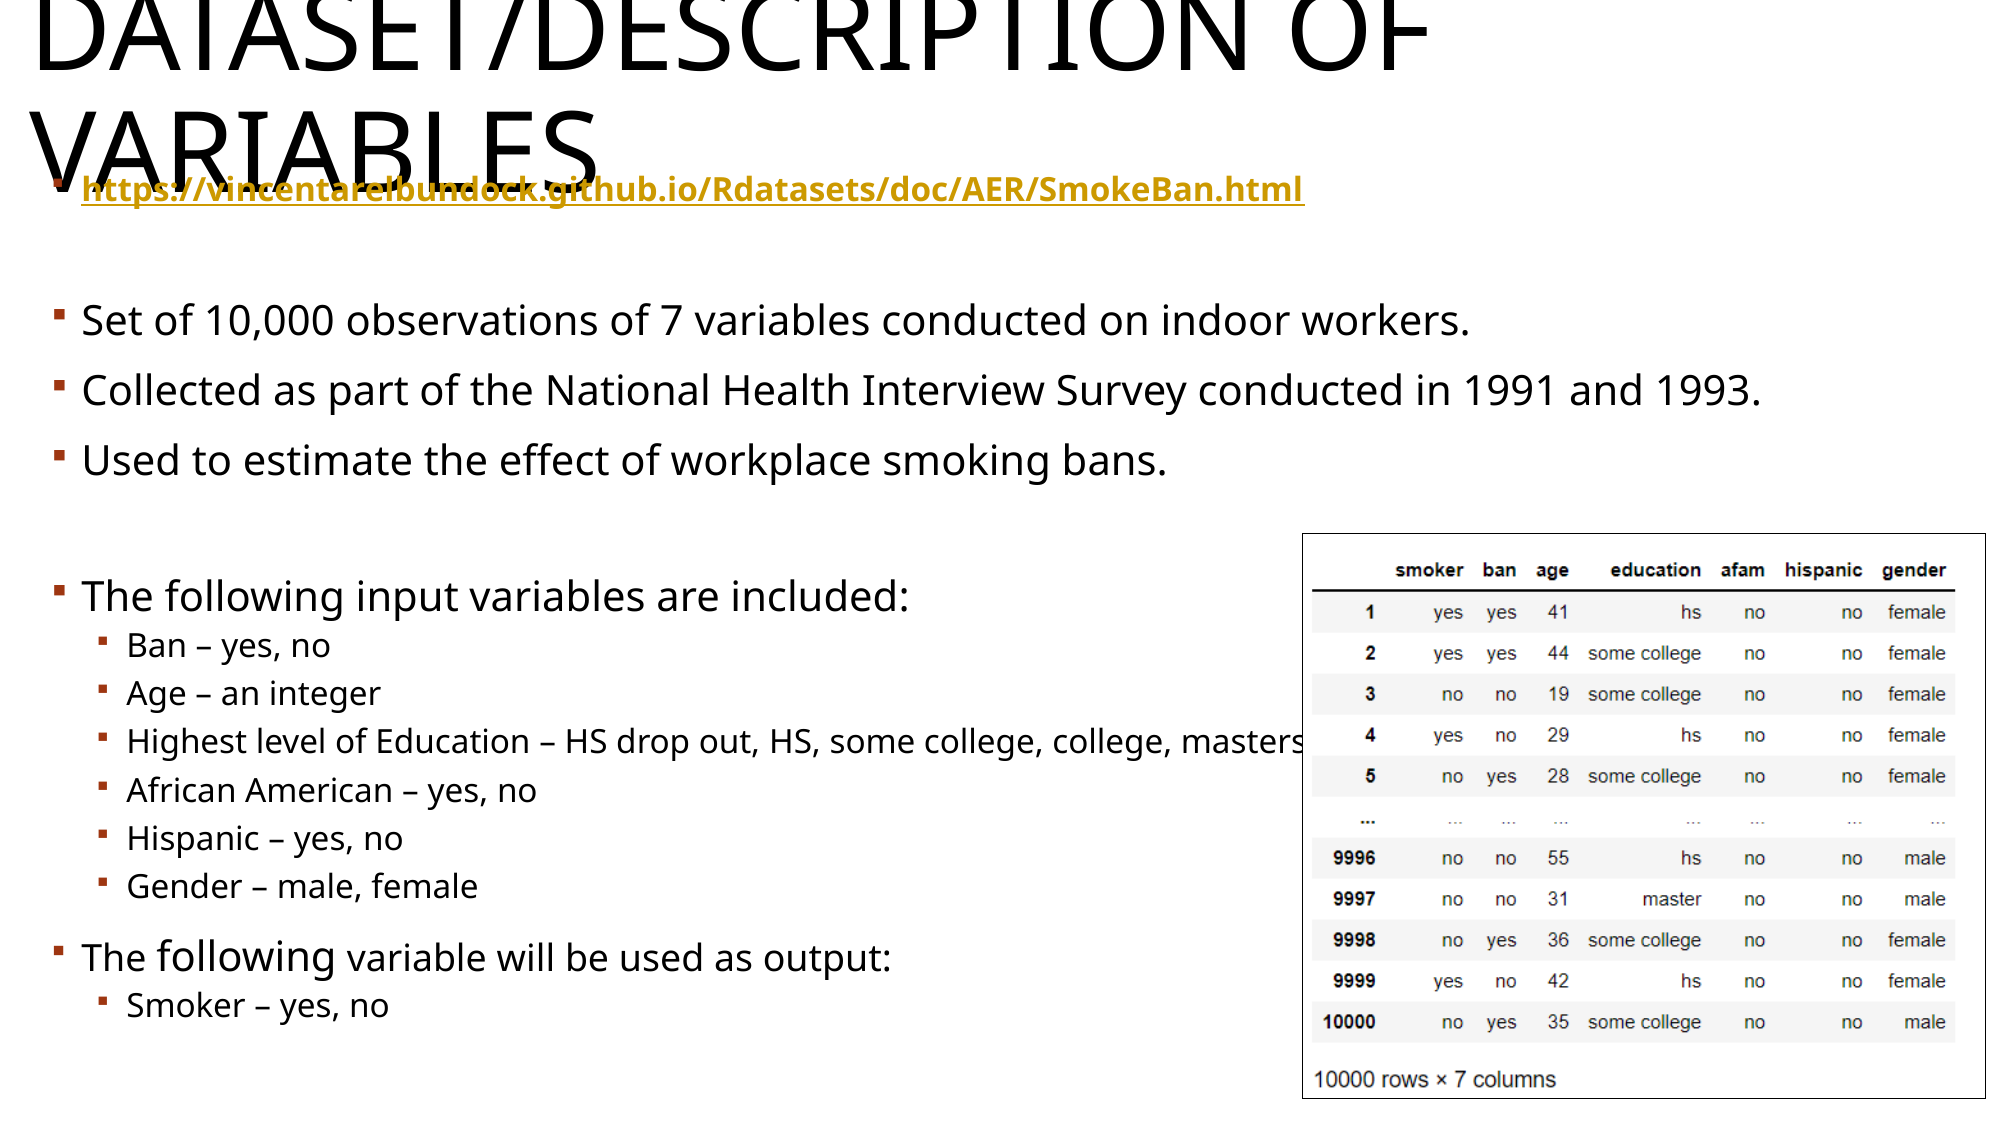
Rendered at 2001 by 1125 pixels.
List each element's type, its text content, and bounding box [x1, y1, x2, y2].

list https://vincentarelbundock.github.io/Rdatasets/doc/AER/SmokeBan.html Set of 10,000 observations of 7 variables conducted on indoor workers. Collected as part of the National Health Interview Survey conducted in 1991 and 1993. Used to estimate the effect of workplace smoking bans. The following input variables are included: Ban – yes, no Age – an integer Highest level of Education – HS drop out, HS, some college, college, masters African American – yes, no Hispanic – yes, no Gender – male, female The following variable will be used as output: Smoker – yes, no [36, 160, 1825, 1087]
picture [1302, 533, 1986, 1099]
title Dataset/Description of variables [14, 0, 1665, 190]
